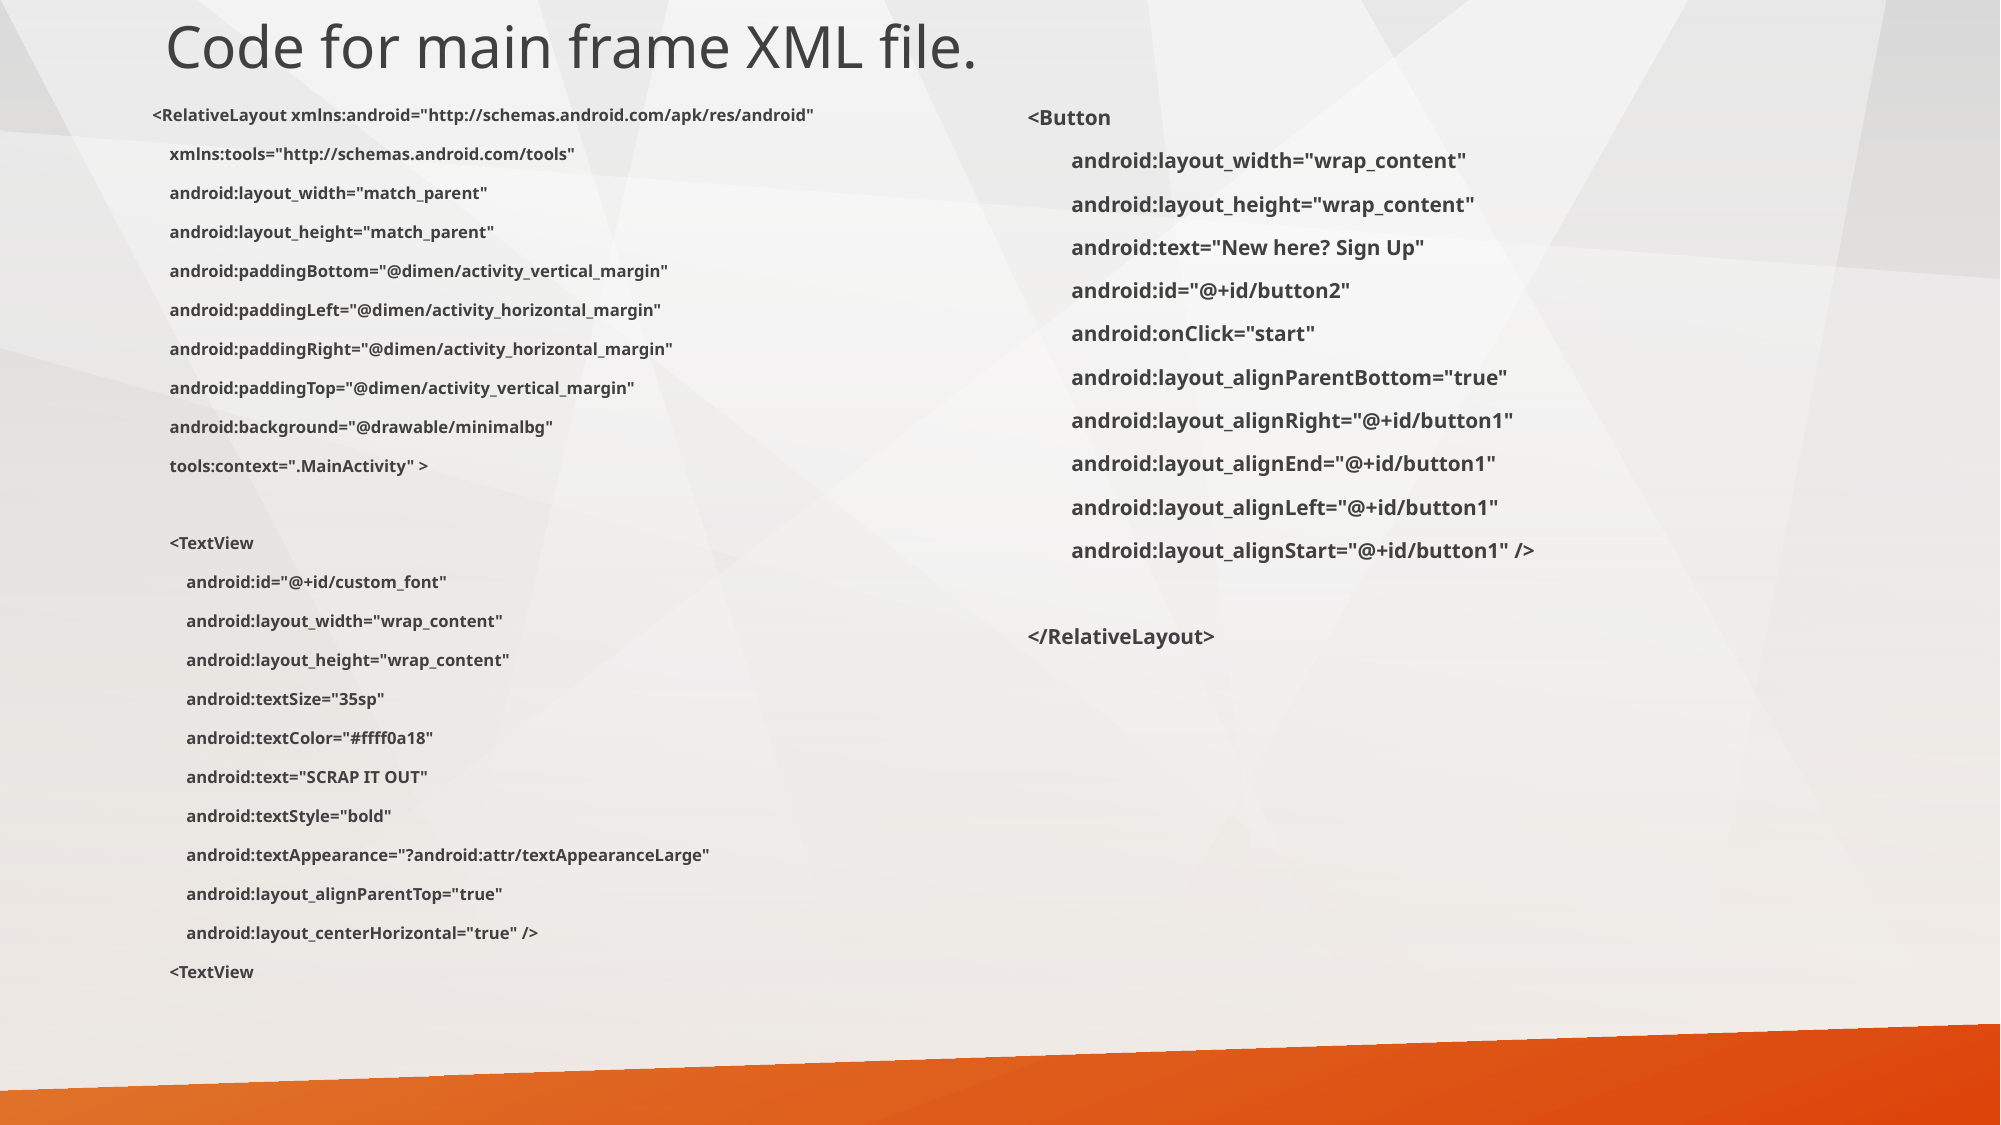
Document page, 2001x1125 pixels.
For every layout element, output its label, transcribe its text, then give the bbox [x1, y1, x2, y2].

list <Button android:layout_width="wrap_content" android:layout_height="wrap_content" android:text="New here? Sign Up" android:id="@+id/button2" android:onClick="start" android:layout_alignParentBottom="true" android:layout_alignRight="@+id/button1" android:layout_alignEnd="@+id/button1" android:layout_alignLeft="@+id/button1" android:layout_alignStart="@+id/button1" /> </RelativeLayout> [1012, 99, 1863, 1014]
list <RelativeLayout xmlns:android="http://schemas.android.com/apk/res/android" xmlns:tools="http://schemas.android.com/tools" android:layout_width="match_parent" android:layout_height="match_parent" android:paddingBottom="@dimen/activity_vertical_margin" android:paddingLeft="@dimen/activity_horizontal_margin" android:paddingRight="@dimen/activity_horizontal_margin" android:paddingTop="@dimen/activity_vertical_margin" android:background="@drawable/minimalbg" tools:context=".MainActivity" > <TextView android:id="@+id/custom_font" android:layout_width="wrap_content" android:layout_height="wrap_content" android:textSize="35sp" android:textColor="#ffff0a18" android:text="SCRAP IT OUT" android:textStyle="bold" android:textAppearance="?android:attr/textAppearanceLarge" android:layout_alignParentTop="true" android:layout_centerHorizontal="true" /> <TextView [137, 99, 988, 1014]
title Code for main frame XML file. [150, 0, 1875, 100]
